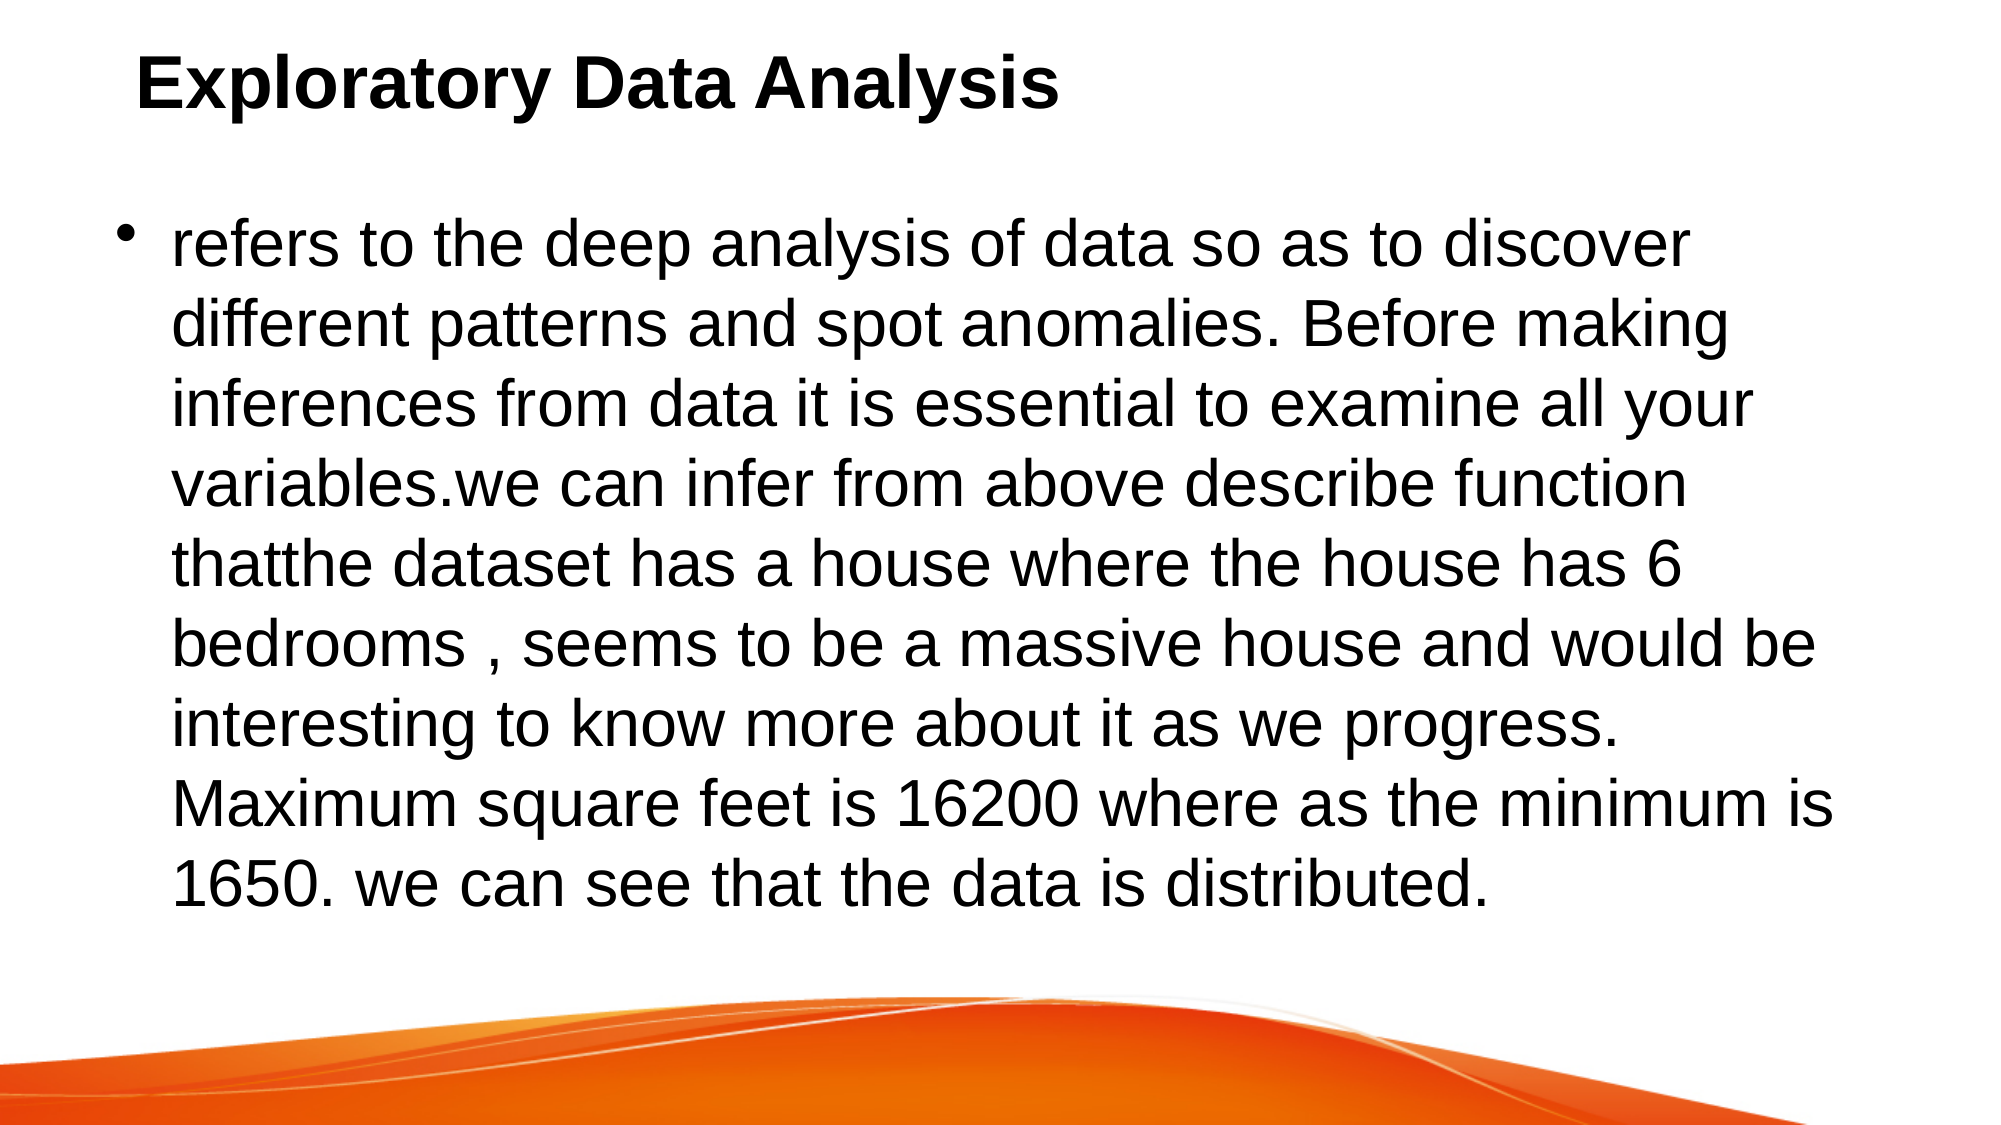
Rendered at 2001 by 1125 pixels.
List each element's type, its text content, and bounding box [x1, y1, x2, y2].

picture [0, 0, 2000, 1125]
list refers to the deep analysis of data so as to discover different patterns and spot anomalies. Before making inferences from data it is essential to examine all your variables.we can infer from above describe function thatthe dataset has a house where the house has 6 bedrooms , seems to be a massive house and would be interesting to know more about it as we progress. Maximum square feet is 16200 where as the minimum is 1650. we can see that the data is distributed. [99, 192, 1901, 1006]
title Exploratory Data Analysis [99, 30, 1901, 127]
